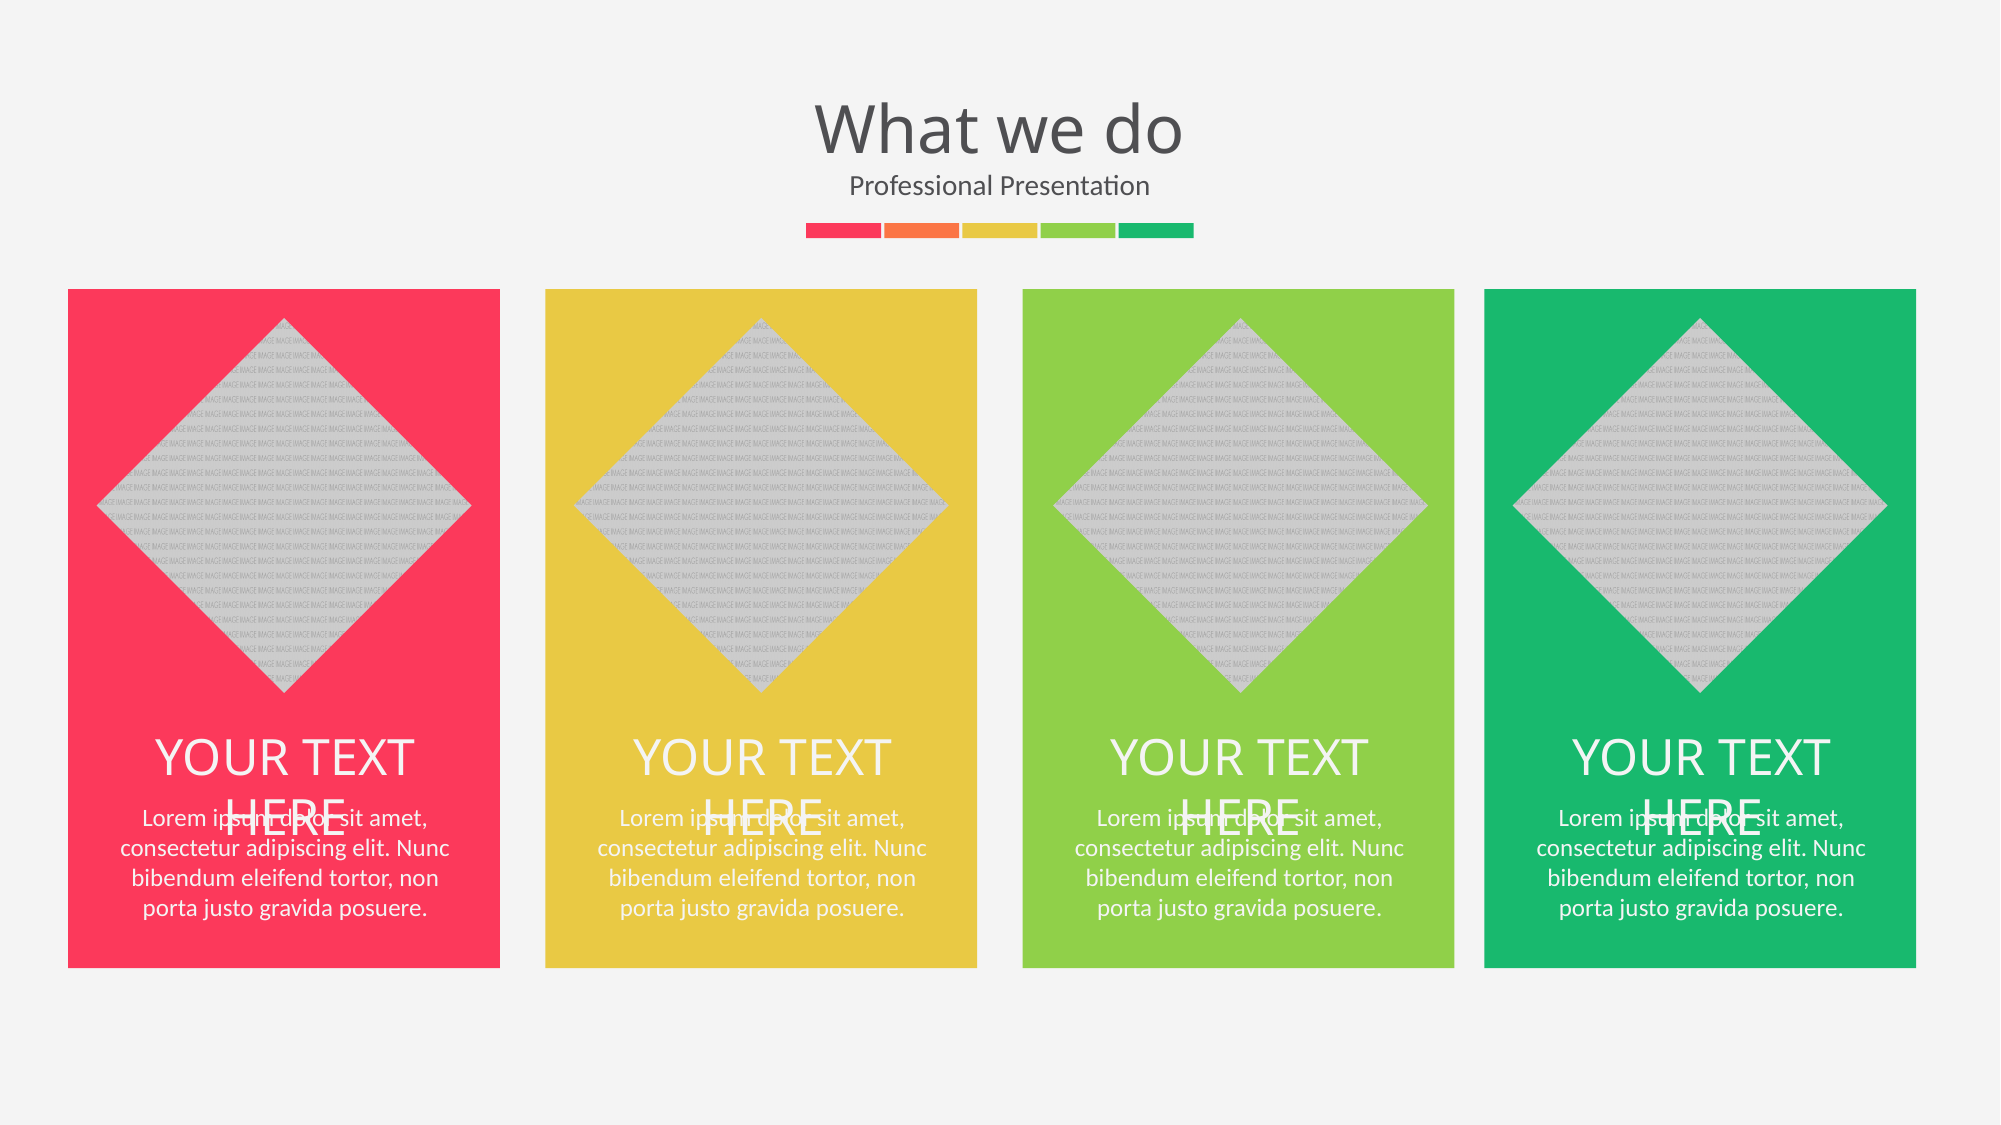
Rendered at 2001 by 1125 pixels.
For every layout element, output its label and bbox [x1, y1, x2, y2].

text_box [1022, 289, 1455, 969]
text_box [545, 289, 978, 969]
text_box [0, 79, 2000, 239]
text_box [68, 289, 500, 969]
text_box [1484, 289, 1917, 969]
